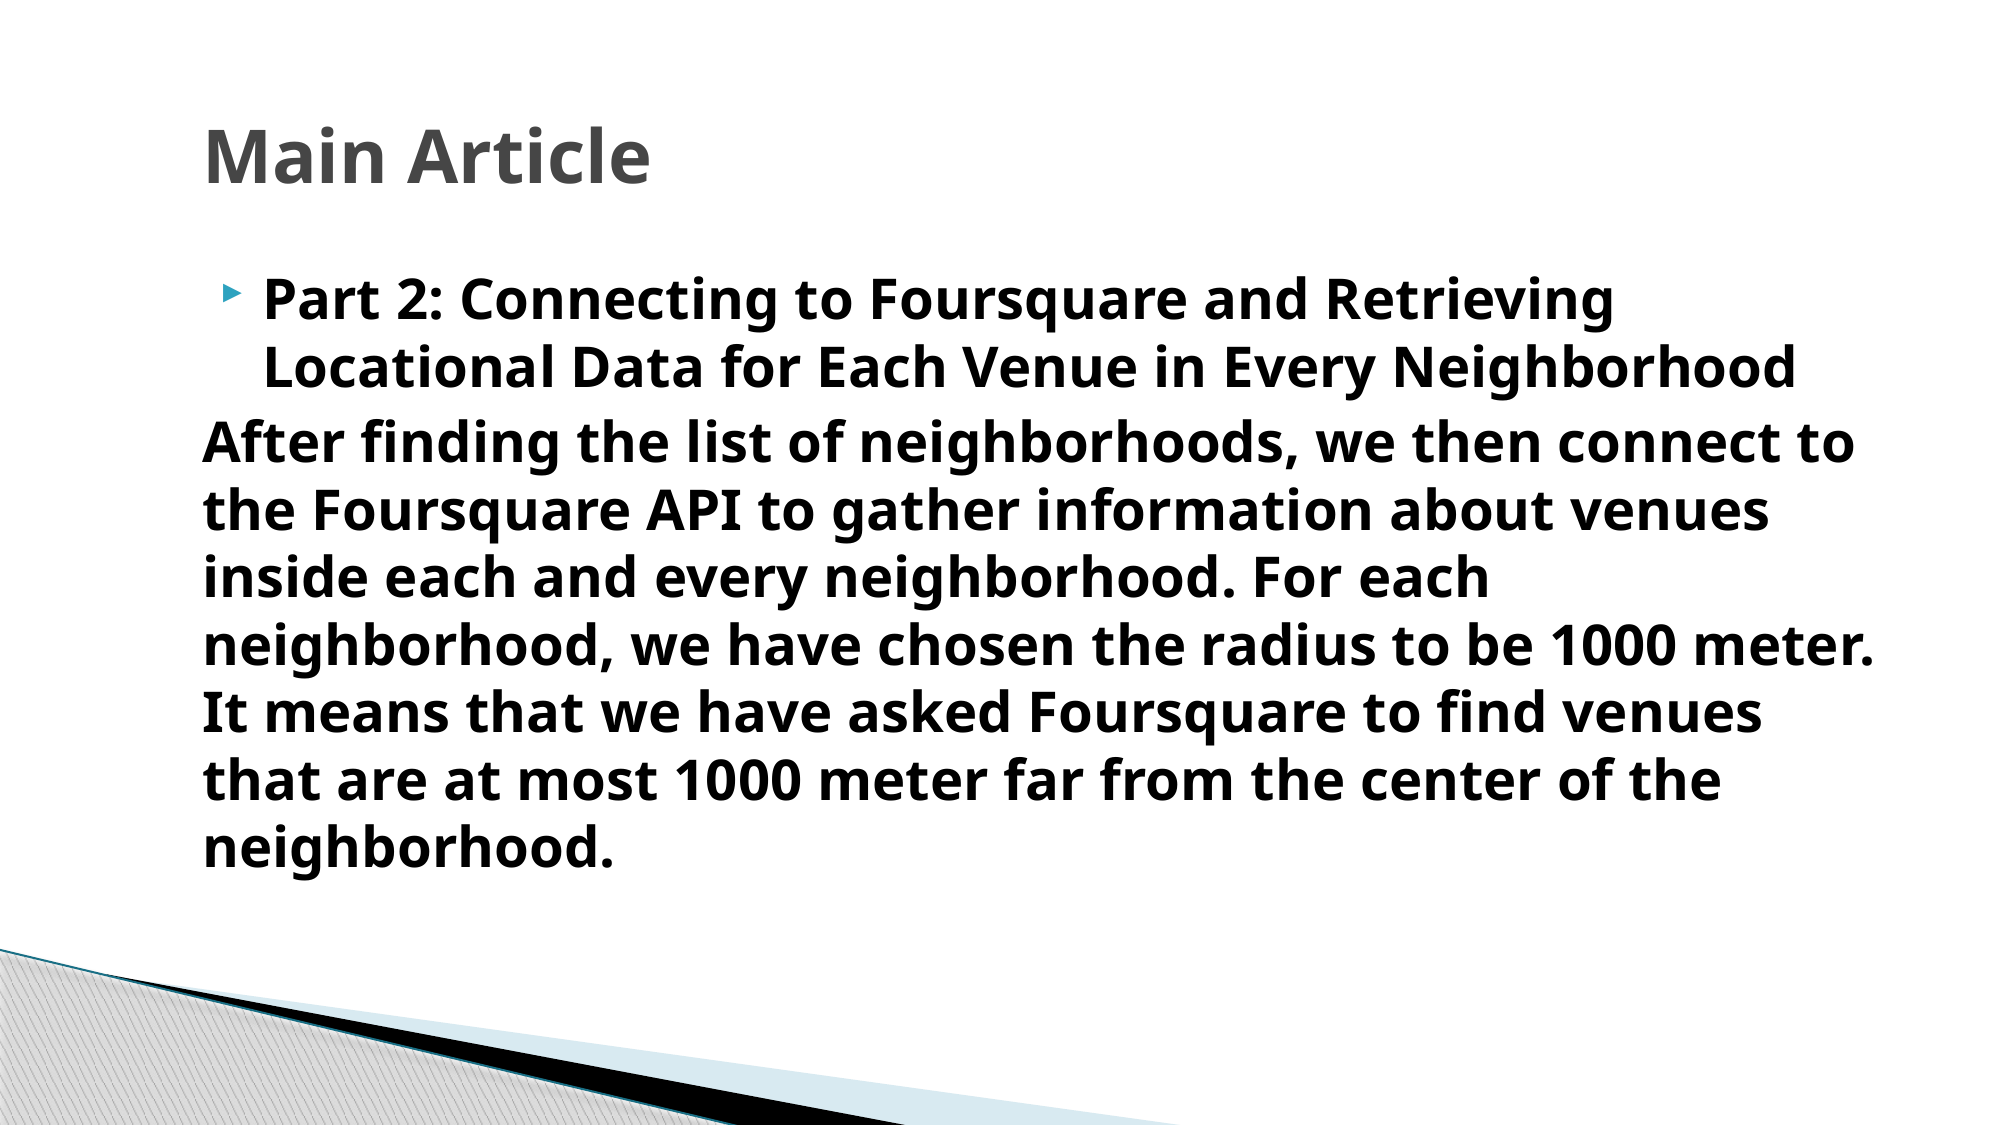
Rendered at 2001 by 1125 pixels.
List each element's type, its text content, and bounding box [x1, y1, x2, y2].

list Part 2: Connecting to Foursquare and Retrieving Locational Data for Each Venue in Every Neighborhood After finding the list of neighborhoods, we then connect to the Foursquare API to gather information about venues inside each and every neighborhood. For each neighborhood, we have chosen the radius to be 1000 meter. It means that we have asked Foursquare to find venues that are at most 1000 meter far from the center of the neighborhood. [187, 255, 1903, 1000]
title Main Article [187, 101, 1813, 206]
